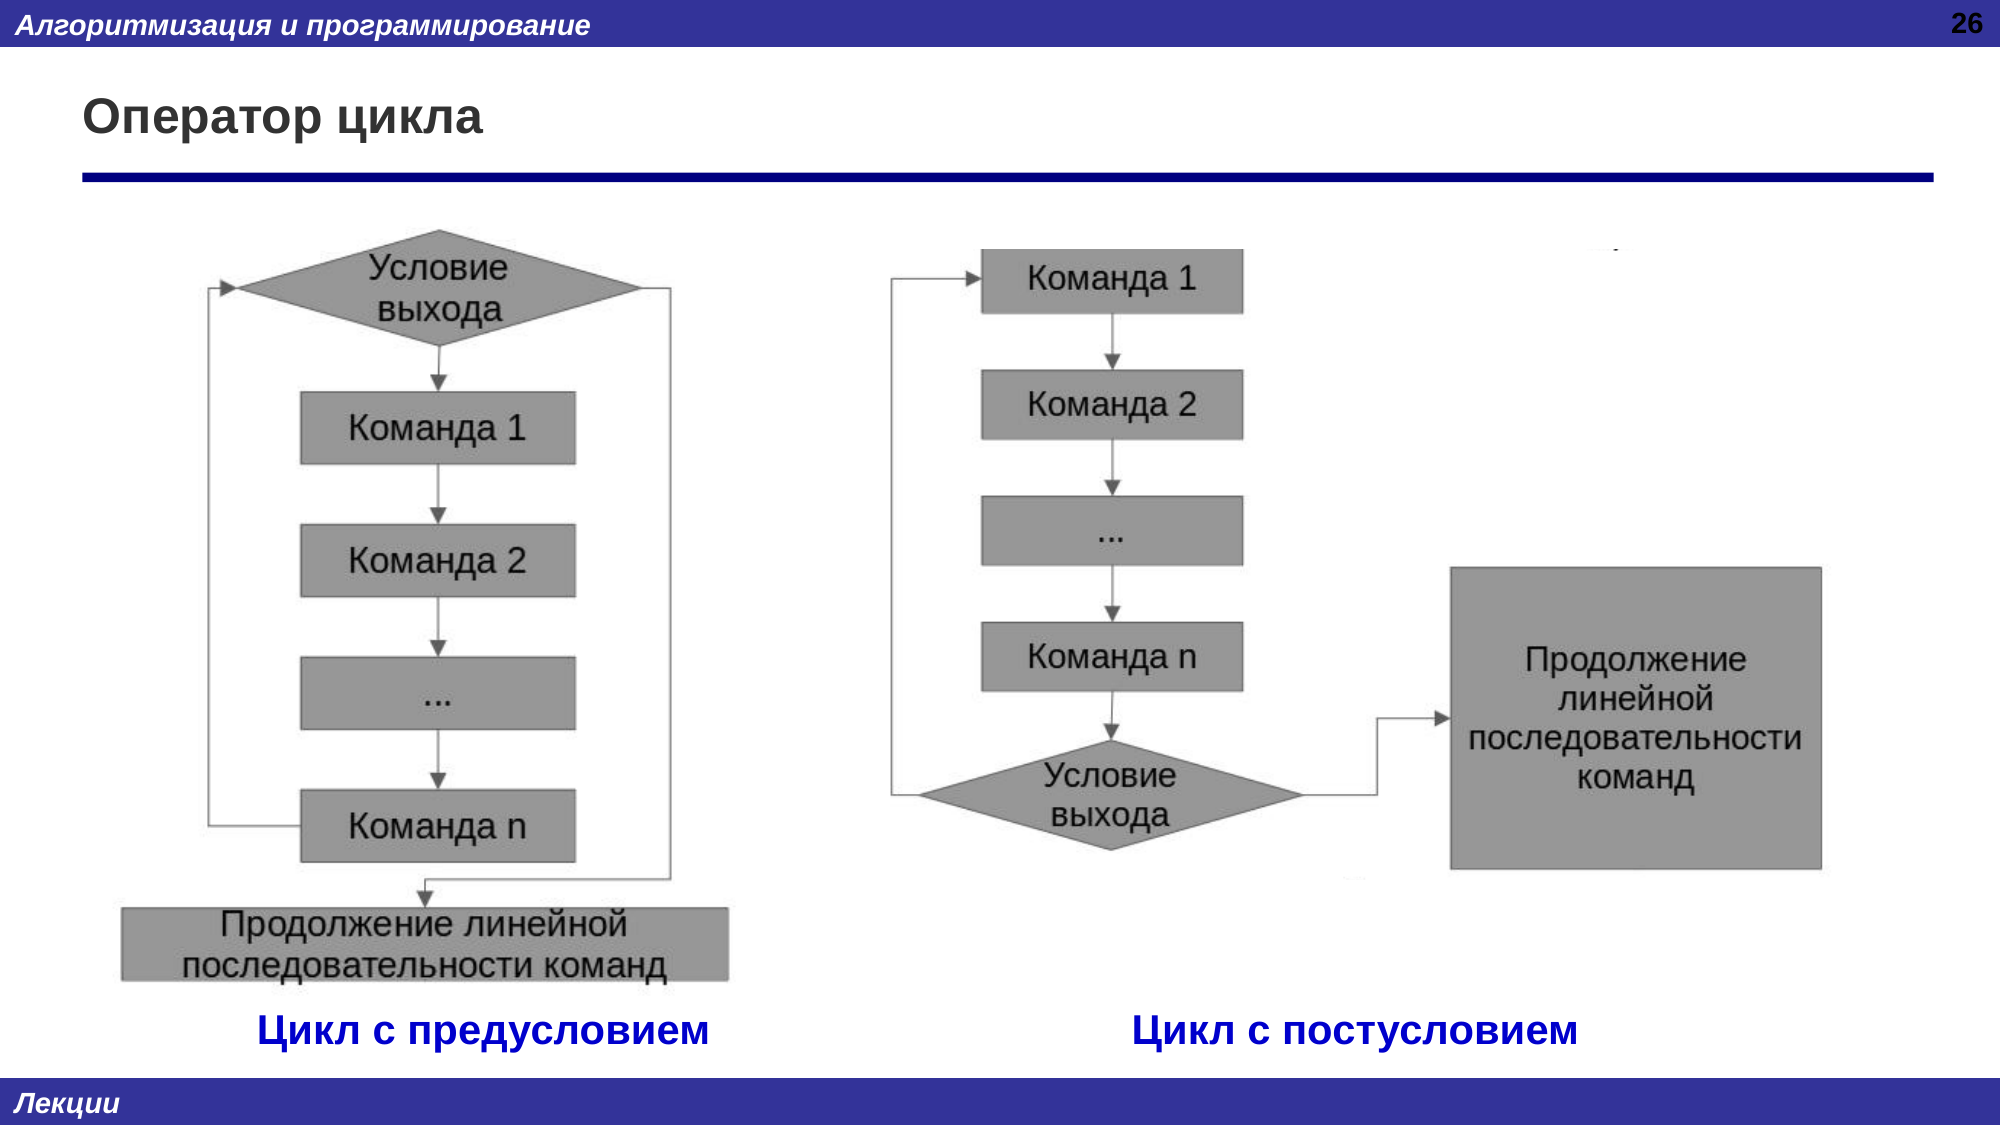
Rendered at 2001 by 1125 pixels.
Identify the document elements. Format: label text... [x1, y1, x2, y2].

picture [103, 203, 801, 996]
text_box Цикл с постусловием [883, 995, 1828, 1061]
text_box Цикл с предусловием [103, 995, 864, 1061]
picture [863, 249, 1950, 880]
title Оператор цикла [67, 49, 1900, 178]
slide_number 26 [1531, 0, 1999, 75]
